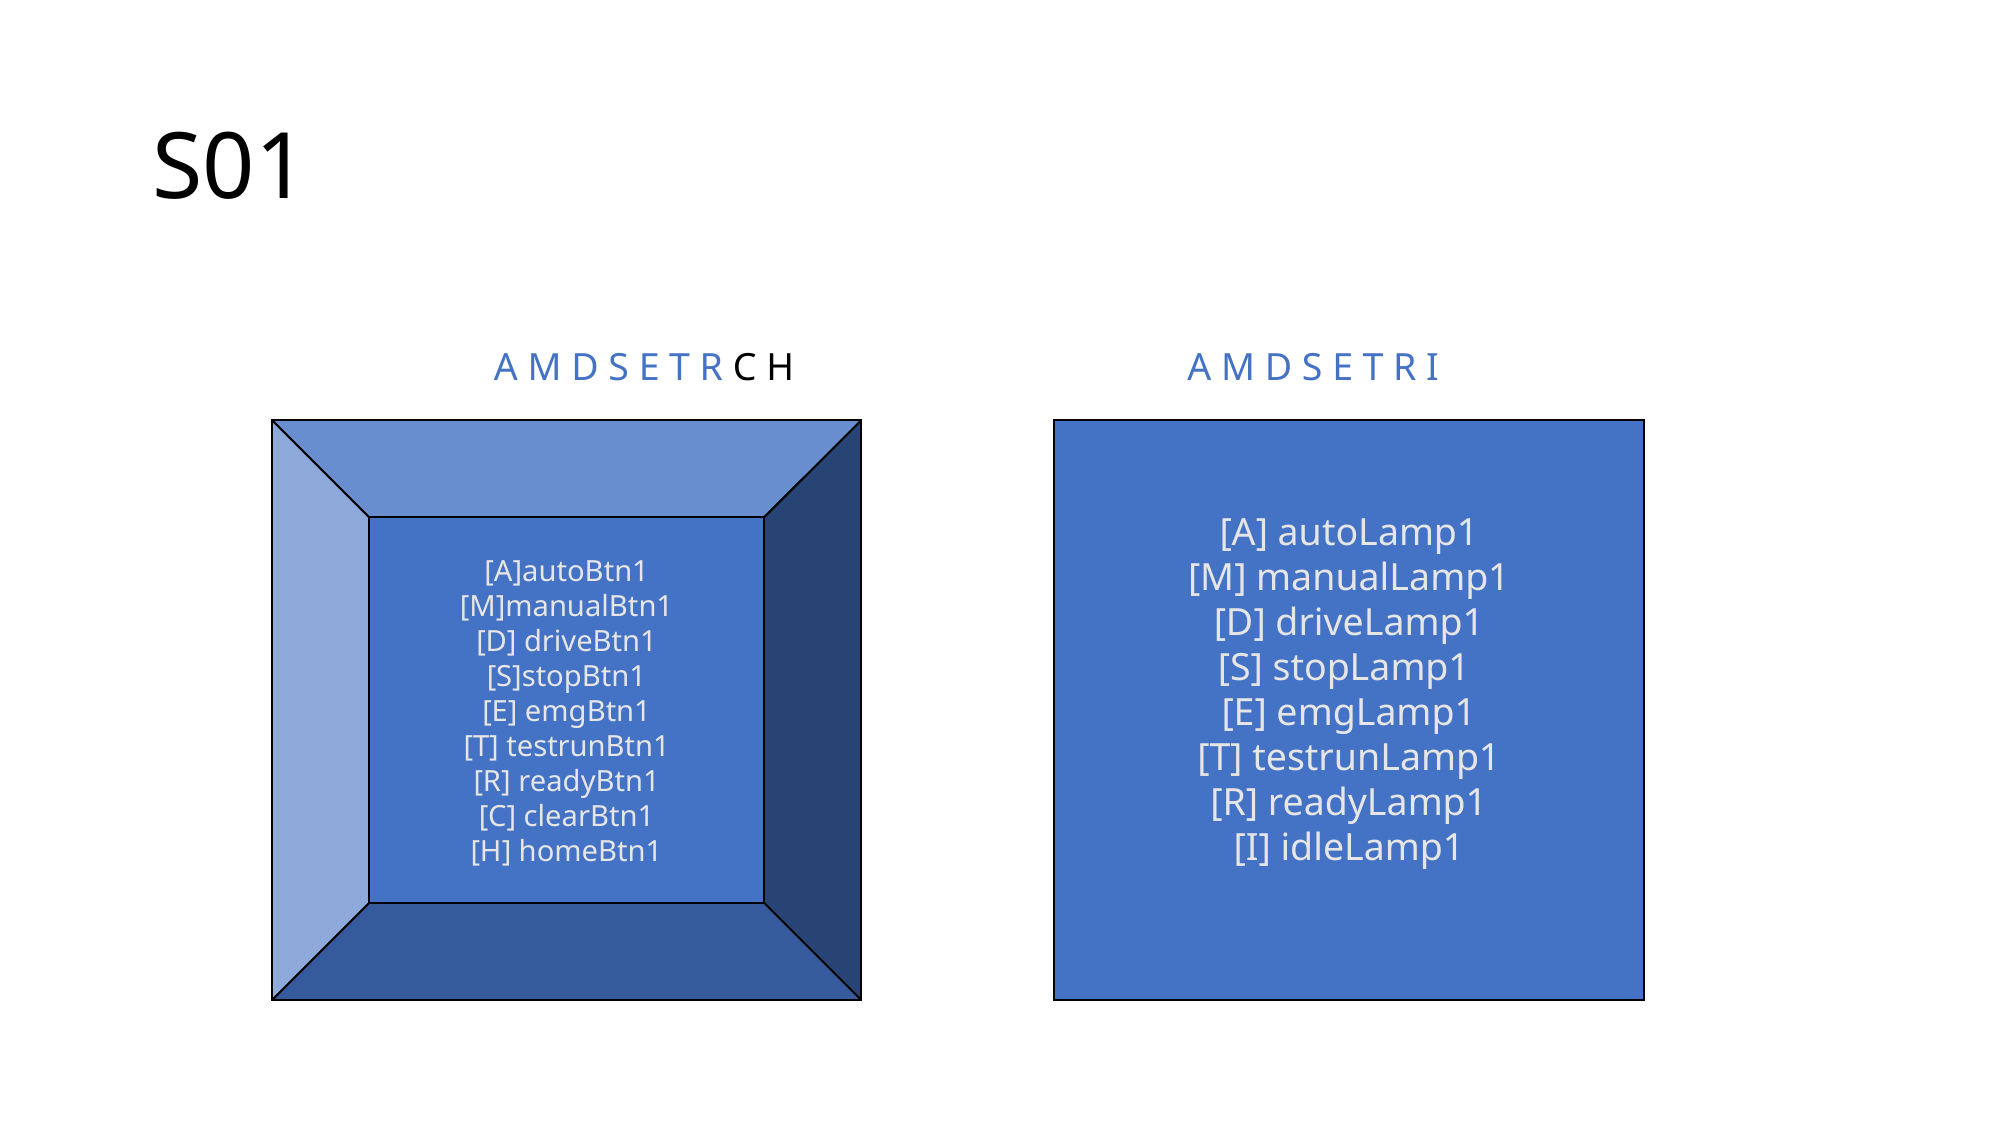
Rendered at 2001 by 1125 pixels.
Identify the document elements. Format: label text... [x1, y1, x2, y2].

text_box A M D S E T R I [1172, 335, 1455, 396]
text_box A M D S E T R C H [479, 335, 810, 396]
title S01 [137, 59, 1863, 278]
text_box [A]autoBtn1 [M]manualBtn1 [D] driveBtn1 [S]stopBtn1 [E] emgBtn1 [T] testrunBtn1 [R] readyBtn1 [C] clearBtn1 [H] homeBtn1 [271, 419, 863, 1001]
text_box [A] autoLamp1 [M] manualLamp1 [D] driveLamp1 [S] stopLamp1 [E] emgLamp1 [T] testrunLamp1 [R] readyLamp1 [I] idleLamp1 [1053, 419, 1645, 1001]
